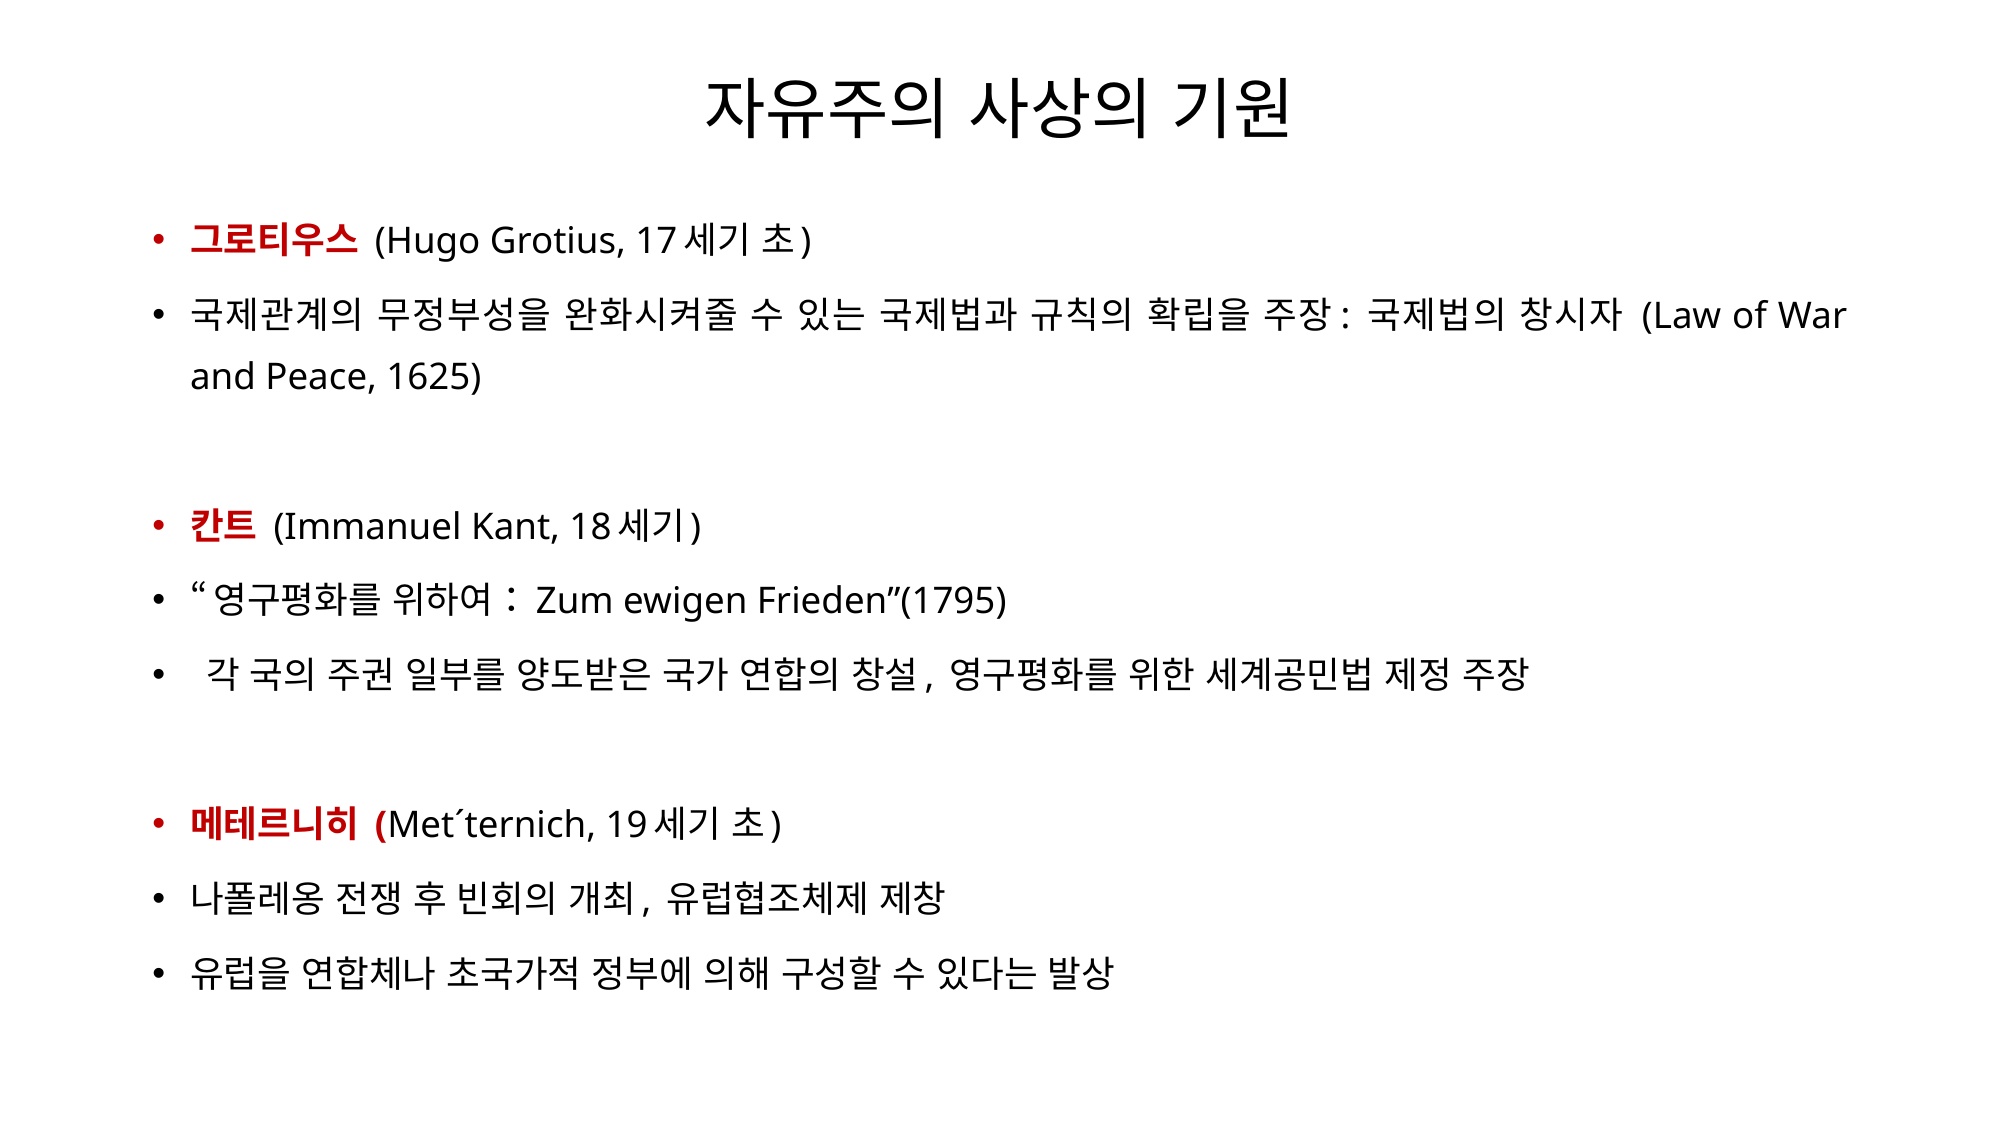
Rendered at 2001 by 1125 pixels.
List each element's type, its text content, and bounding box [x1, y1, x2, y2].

list 그로티우스 (Hugo Grotius, 17세기 초) 국제관계의 무정부성을 완화시켜줄 수 있는 국제법과 규칙의 확립을 주장: 국제법의 창시자 (Law of War and Peace, 1625) 칸트 (Immanuel Kant, 18세기) “영구평화를 위하여：Zum ewigen Frieden”(1795) 각 국의 주권 일부를 양도받은 국가 연합의 창설, 영구평화를 위한 세계공민법 제정 주장 메테르니히 (Met´ternich, 19세기 초) 나폴레옹 전쟁 후 빈회의 개최, 유럽협조체제 제창 유럽을 연합체나 초국가적 정부에 의해 구성할 수 있다는 발상 [137, 191, 1863, 1014]
title 자유주의 사상의 기원 [137, 59, 1863, 164]
